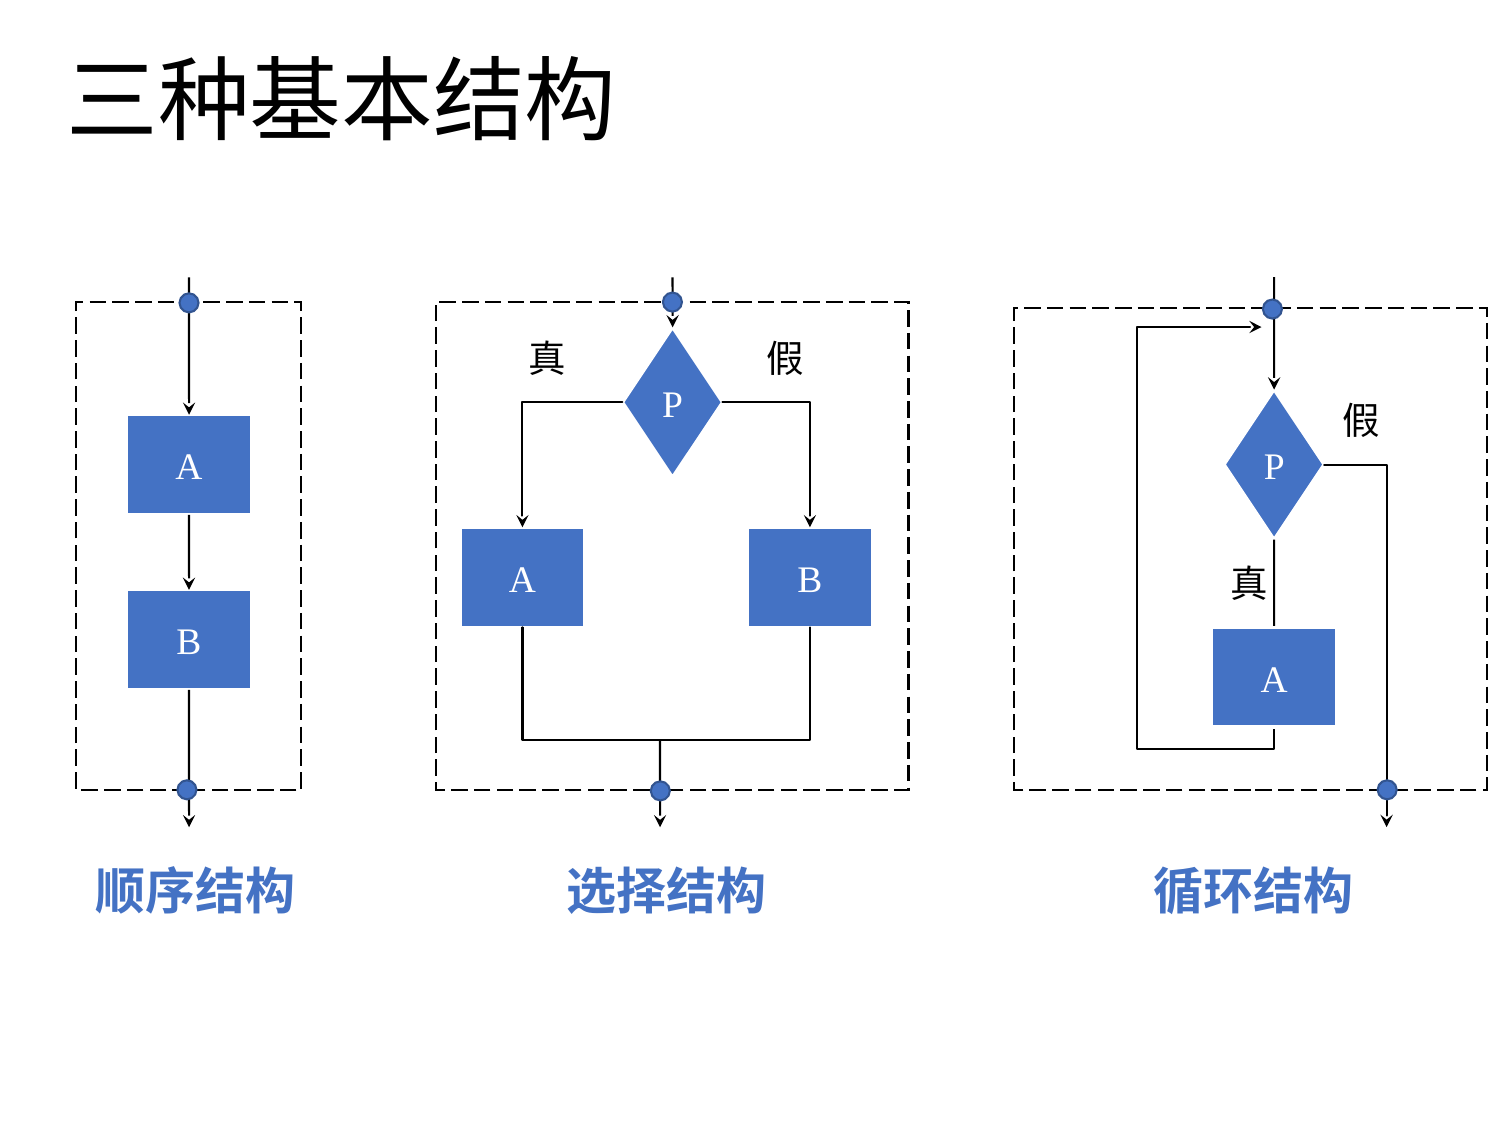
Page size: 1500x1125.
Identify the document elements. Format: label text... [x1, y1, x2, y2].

text_box [182, 814, 196, 828]
text_box A [1210, 626, 1338, 729]
text_box [76, 301, 302, 790]
text_box [176, 779, 198, 801]
text_box 顺序结构 [51, 851, 339, 927]
text_box [178, 292, 200, 314]
title 三种基本结构 [51, 17, 1346, 190]
text_box [1376, 779, 1398, 801]
text_box 选择结构 [522, 851, 810, 927]
text_box [1261, 298, 1284, 320]
text_box [661, 291, 684, 313]
text_box [1380, 800, 1393, 828]
text_box [436, 301, 909, 790]
text_box [649, 780, 671, 802]
text_box [653, 814, 667, 828]
text_box [1014, 308, 1487, 790]
text_box 循环结构 [1109, 851, 1397, 927]
